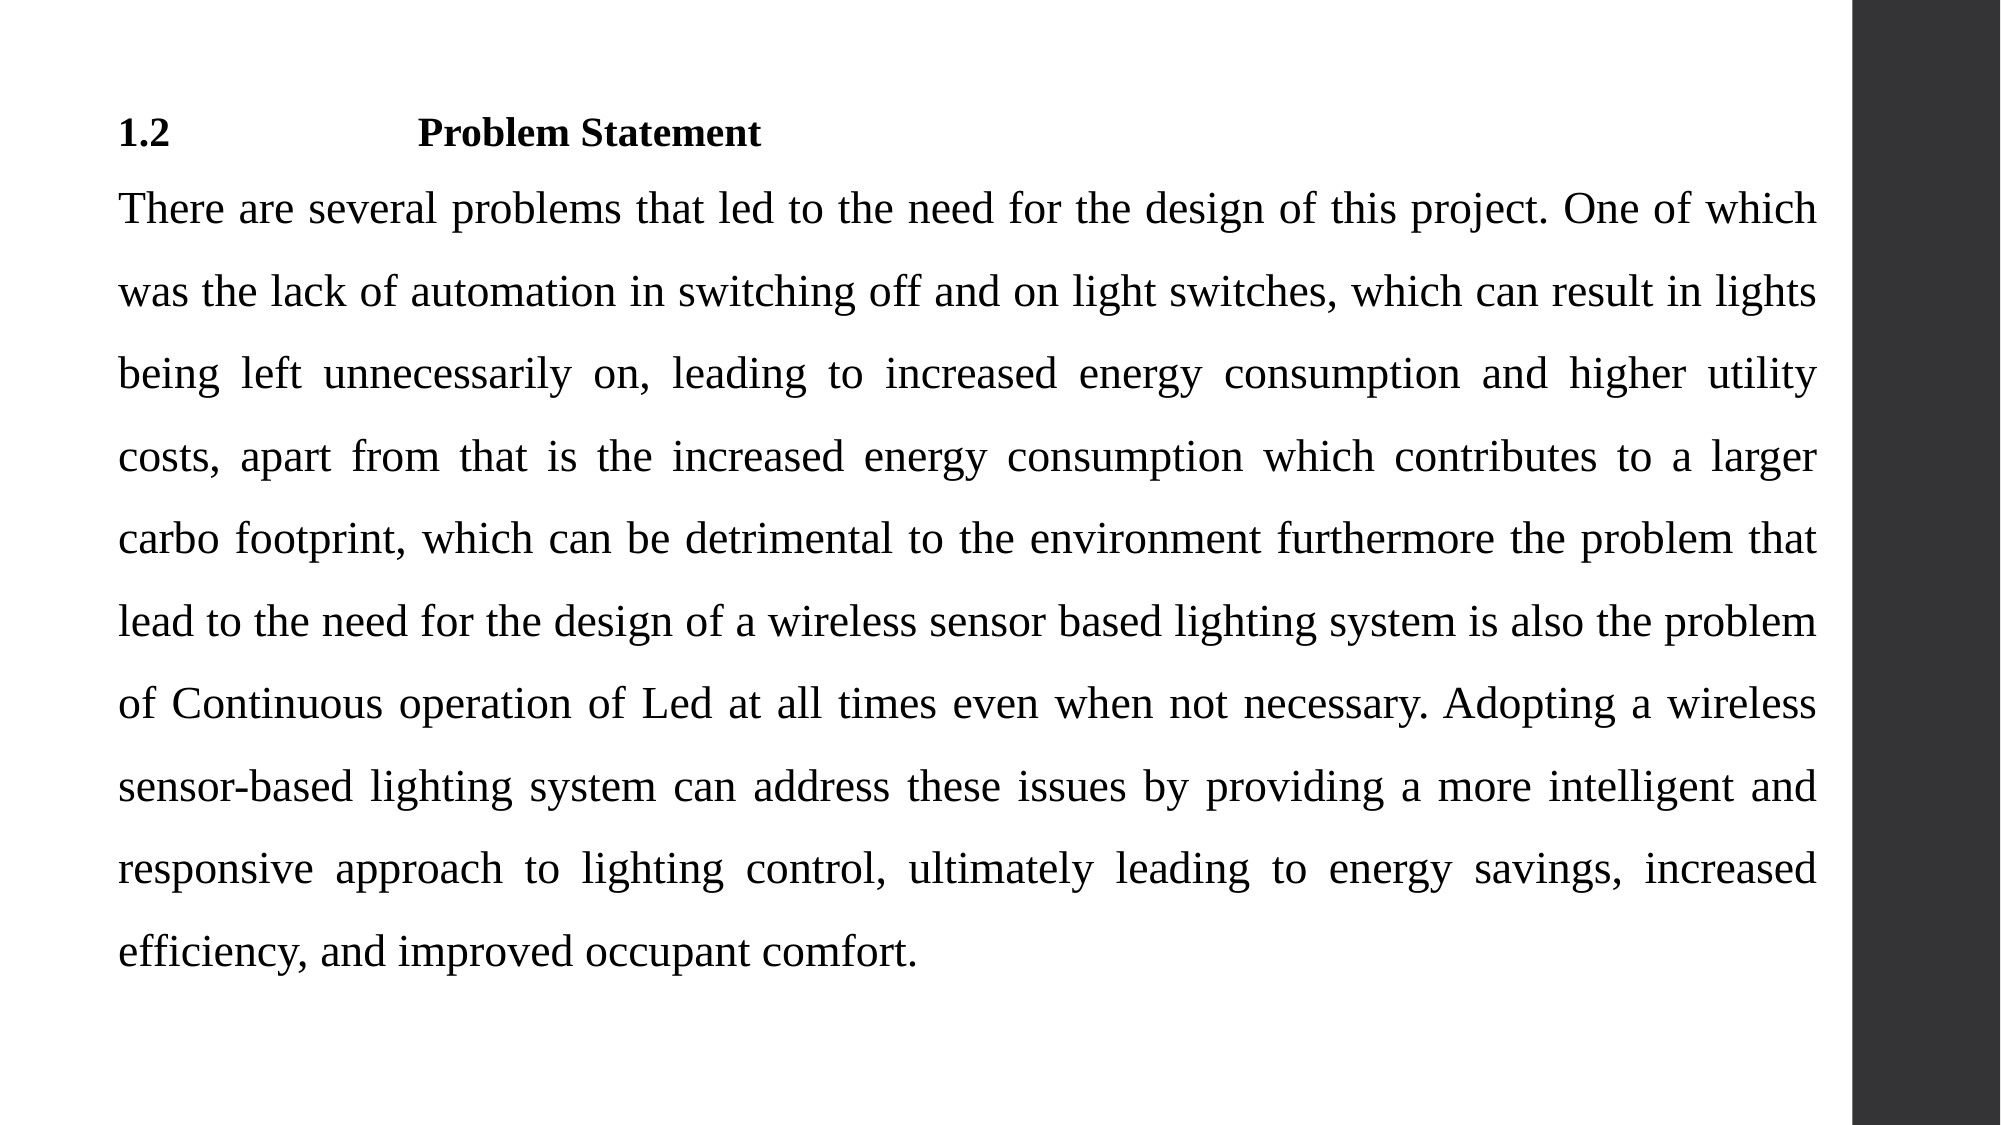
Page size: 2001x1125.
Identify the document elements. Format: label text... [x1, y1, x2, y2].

text_box There are several problems that led to the need for the design of this project. One of which was the lack of automation in switching off and on light switches, which can result in lights being left unnecessarily on, leading to increased energy consumption and higher utility costs, apart from that is the increased energy consumption which contributes to a larger carbo footprint, which can be detrimental to the environment furthermore the problem that lead to the need for the design of a wireless sensor based lighting system is also the problem of Continuous operation of Led at all times even when not necessary. Adopting a wireless sensor-based lighting system can address these issues by providing a more intelligent and responsive approach to lighting control, ultimately leading to energy savings, increased efficiency, and improved occupant comfort. [103, 143, 1834, 983]
text_box 1.2 Problem Statement [103, 94, 813, 143]
